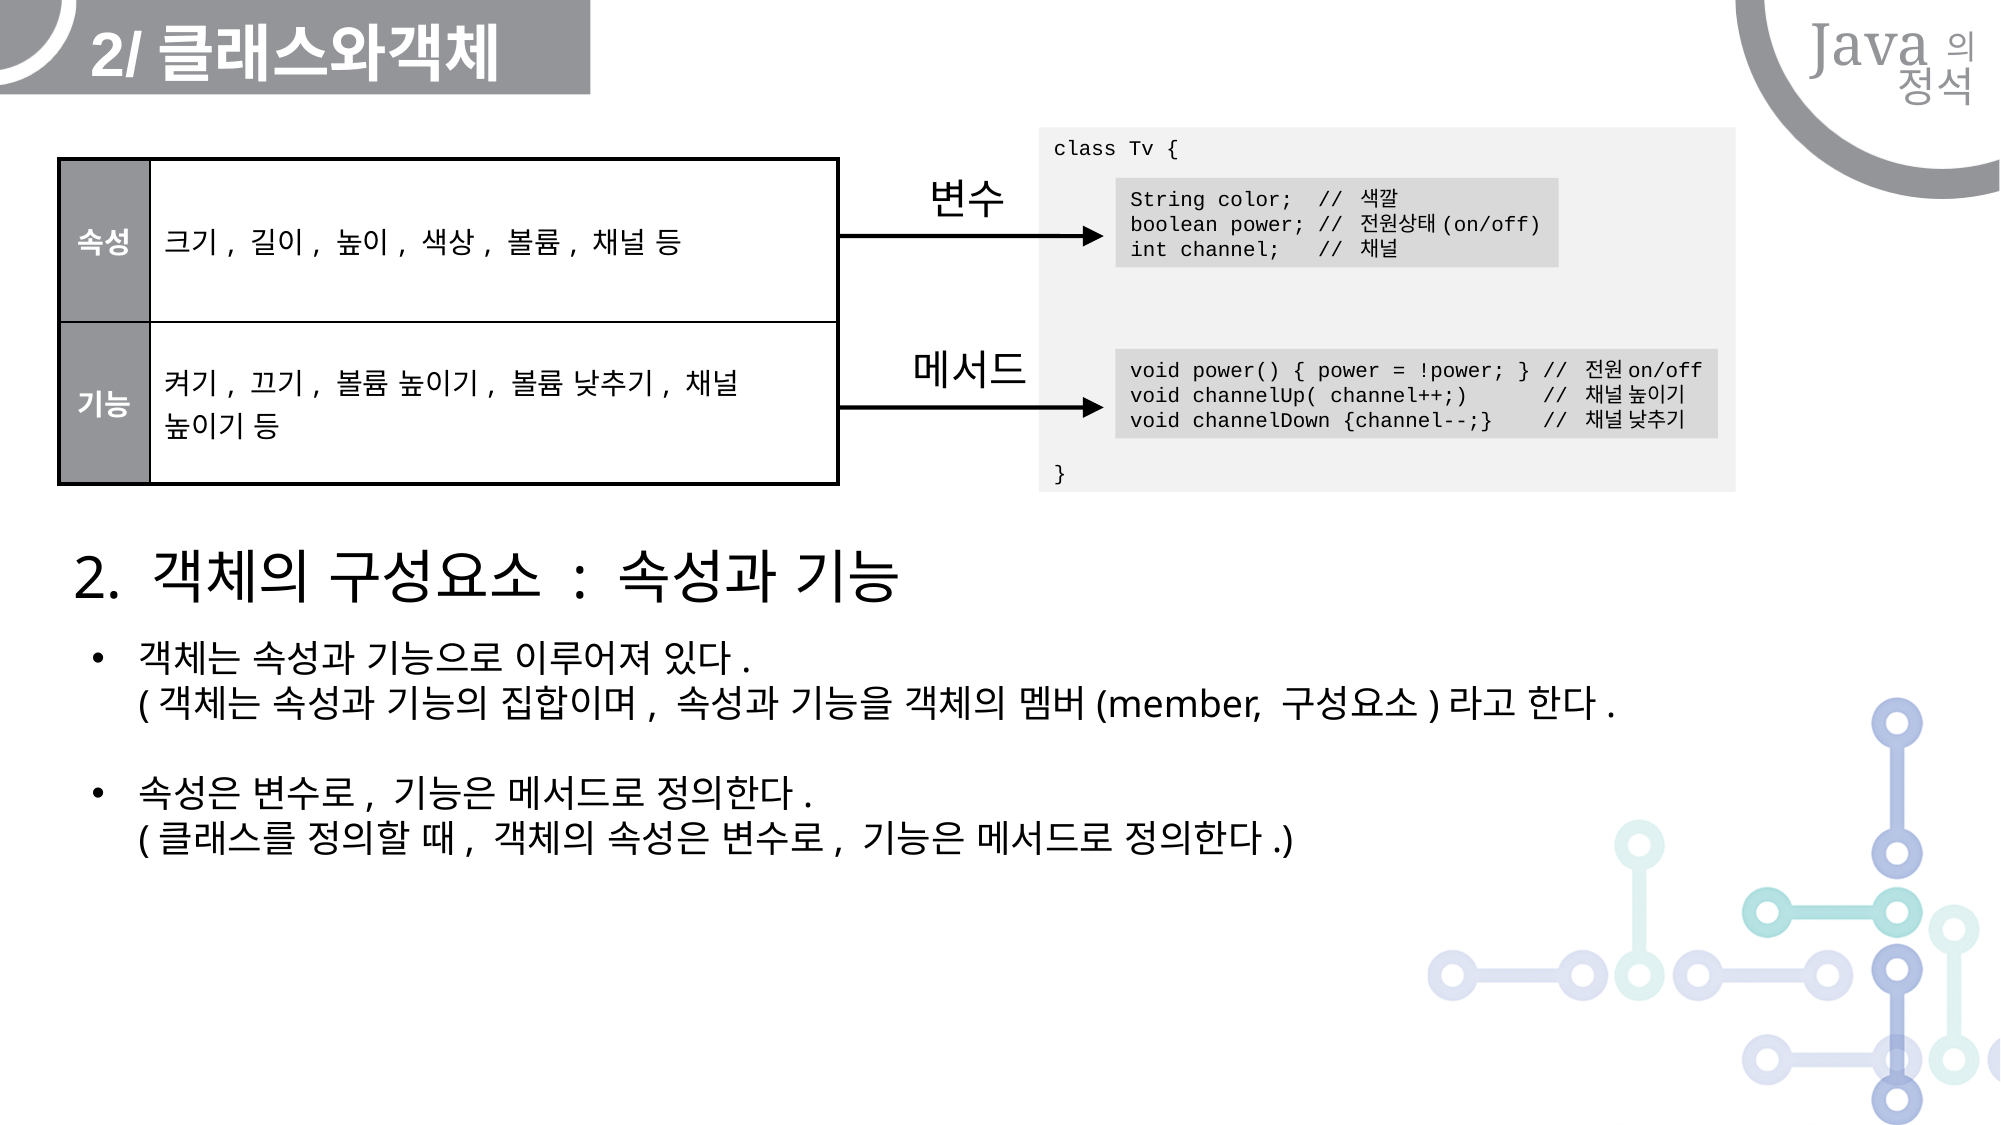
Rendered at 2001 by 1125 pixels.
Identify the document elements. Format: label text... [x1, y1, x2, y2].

text_box void power() { power = !power; } // 전원on/off void channelUp( channel++;) // 채널 높이기 void channelDown {channel--;} // 채널 낮추기 [1115, 348, 1718, 439]
text_box 변수 [902, 165, 1033, 230]
table_header 속성 [61, 161, 149, 321]
text_box String color; // 색깔 boolean power; // 전원상태(on/off) int channel; // 채널 [1115, 177, 1559, 268]
text_box [838, 225, 1104, 247]
table_header 크기, 길이, 높이, 색상, 볼륨, 채널 등 [151, 161, 836, 321]
text_box 객체는 속성과 기능으로 이루어져 있다. (객체는 속성과 기능의 집합이며, 속성과 기능을 객체의 멤버(member, 구성요소)라고 한다. 속성은 변수로, 기능은 메서드로 정의한다. (클래스를 정의할 때, 객체의 속성은 변수로, 기능은 메서드로 정의한다.) [76, 627, 1704, 868]
text_box 2/클래스와객체 [75, 6, 579, 101]
text_box [838, 397, 1104, 418]
table_cell 켜기, 끄기, 볼륨 높이기, 볼륨 낮추기, 채널 높이기 등 [151, 323, 836, 482]
text_box [77, 0, 591, 95]
text_box 메서드 [879, 336, 1063, 402]
text_box 2. 객체의 구성요소 : 속성과 기능 [58, 533, 971, 618]
text_box [0, 86, 75, 95]
table_cell 기능 [61, 323, 149, 482]
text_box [1795, 0, 2000, 119]
picture [1735, 0, 2000, 199]
picture [1427, 697, 2001, 1125]
picture [0, 0, 77, 86]
text_box class Tv { } [1038, 127, 1736, 492]
